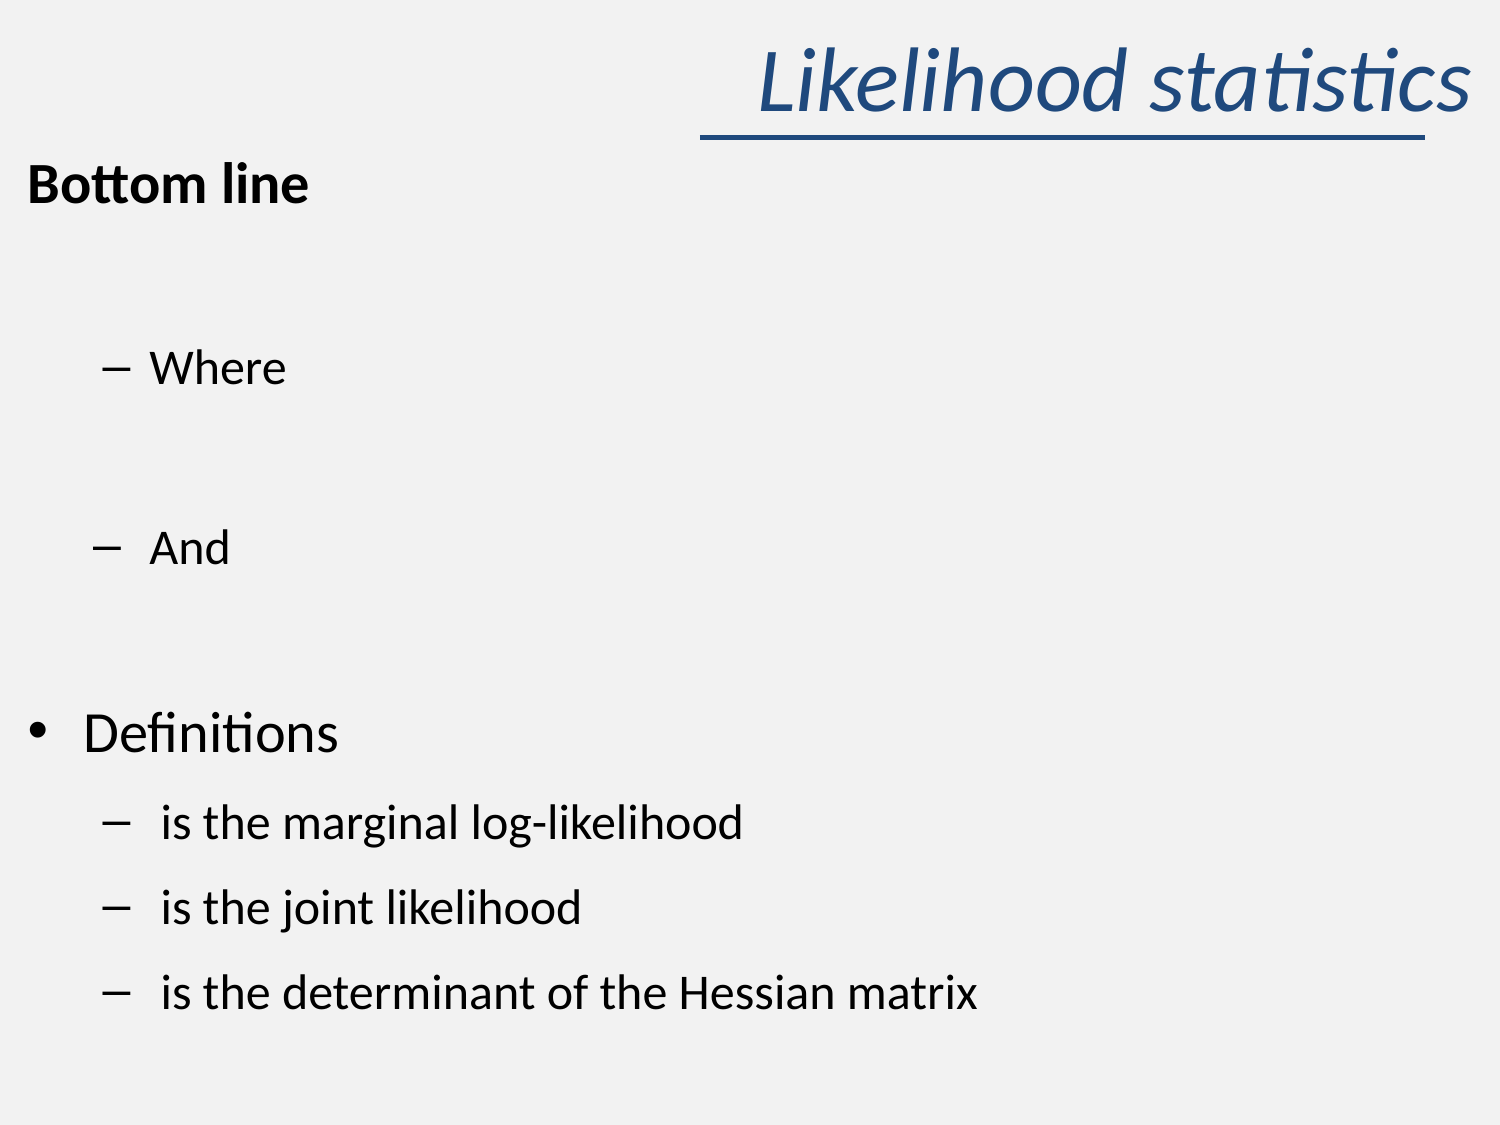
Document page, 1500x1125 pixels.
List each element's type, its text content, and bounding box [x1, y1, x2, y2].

title Likelihood statistics [12, 0, 1488, 150]
